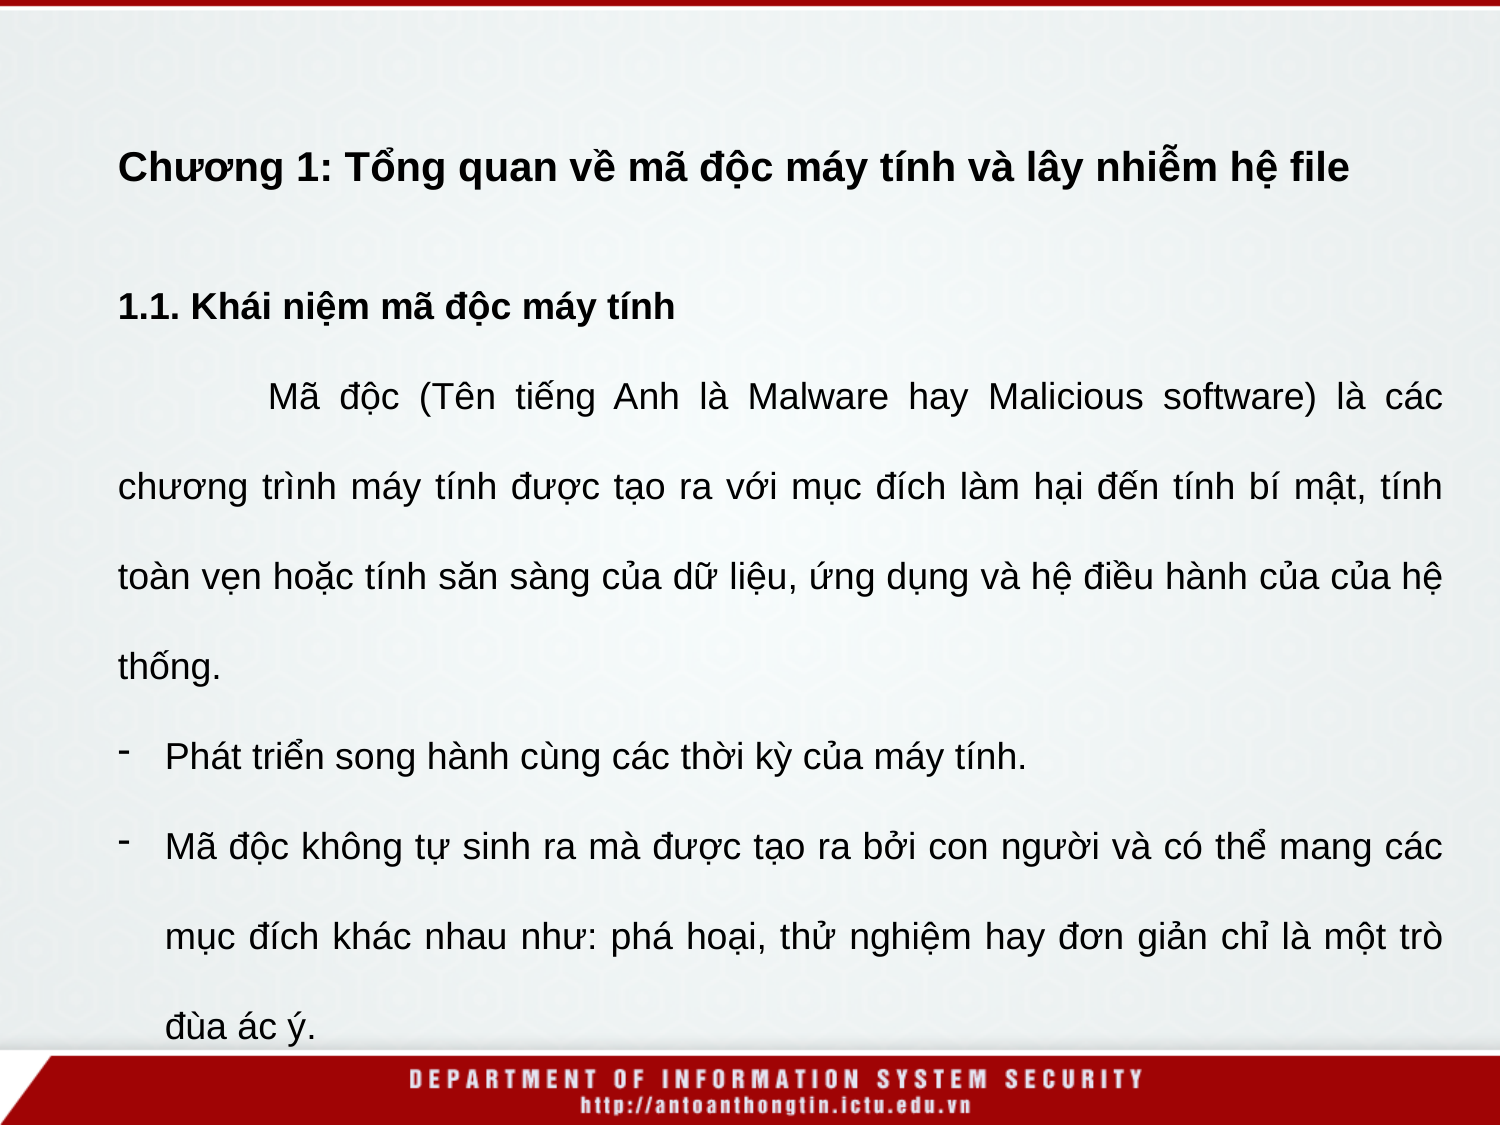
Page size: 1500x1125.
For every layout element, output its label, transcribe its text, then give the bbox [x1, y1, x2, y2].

text_box 1.1. Khái niệm mã độc máy tính Mã độc (Tên tiếng Anh là Malware hay Malicious software) là các chương trình máy tính được tạo ra với mục đích làm hại đến tính bí mật, tính toàn vẹn hoặc tính săn sàng của dữ liệu, ứng dụng và hệ điều hành của của hệ thống. Phát triển song hành cùng các thời kỳ của máy tính. Mã độc không tự sinh ra mà được tạo ra bởi con người và có thể mang các mục đích khác nhau như: phá hoại, thử nghiệm hay đơn giản chỉ là một trò đùa ác ý. [103, 229, 1459, 1012]
text_box Chương 1: Tổng quan về mã độc máy tính và lây nhiễm hệ file [103, 59, 1437, 195]
picture [0, 0, 1500, 1125]
